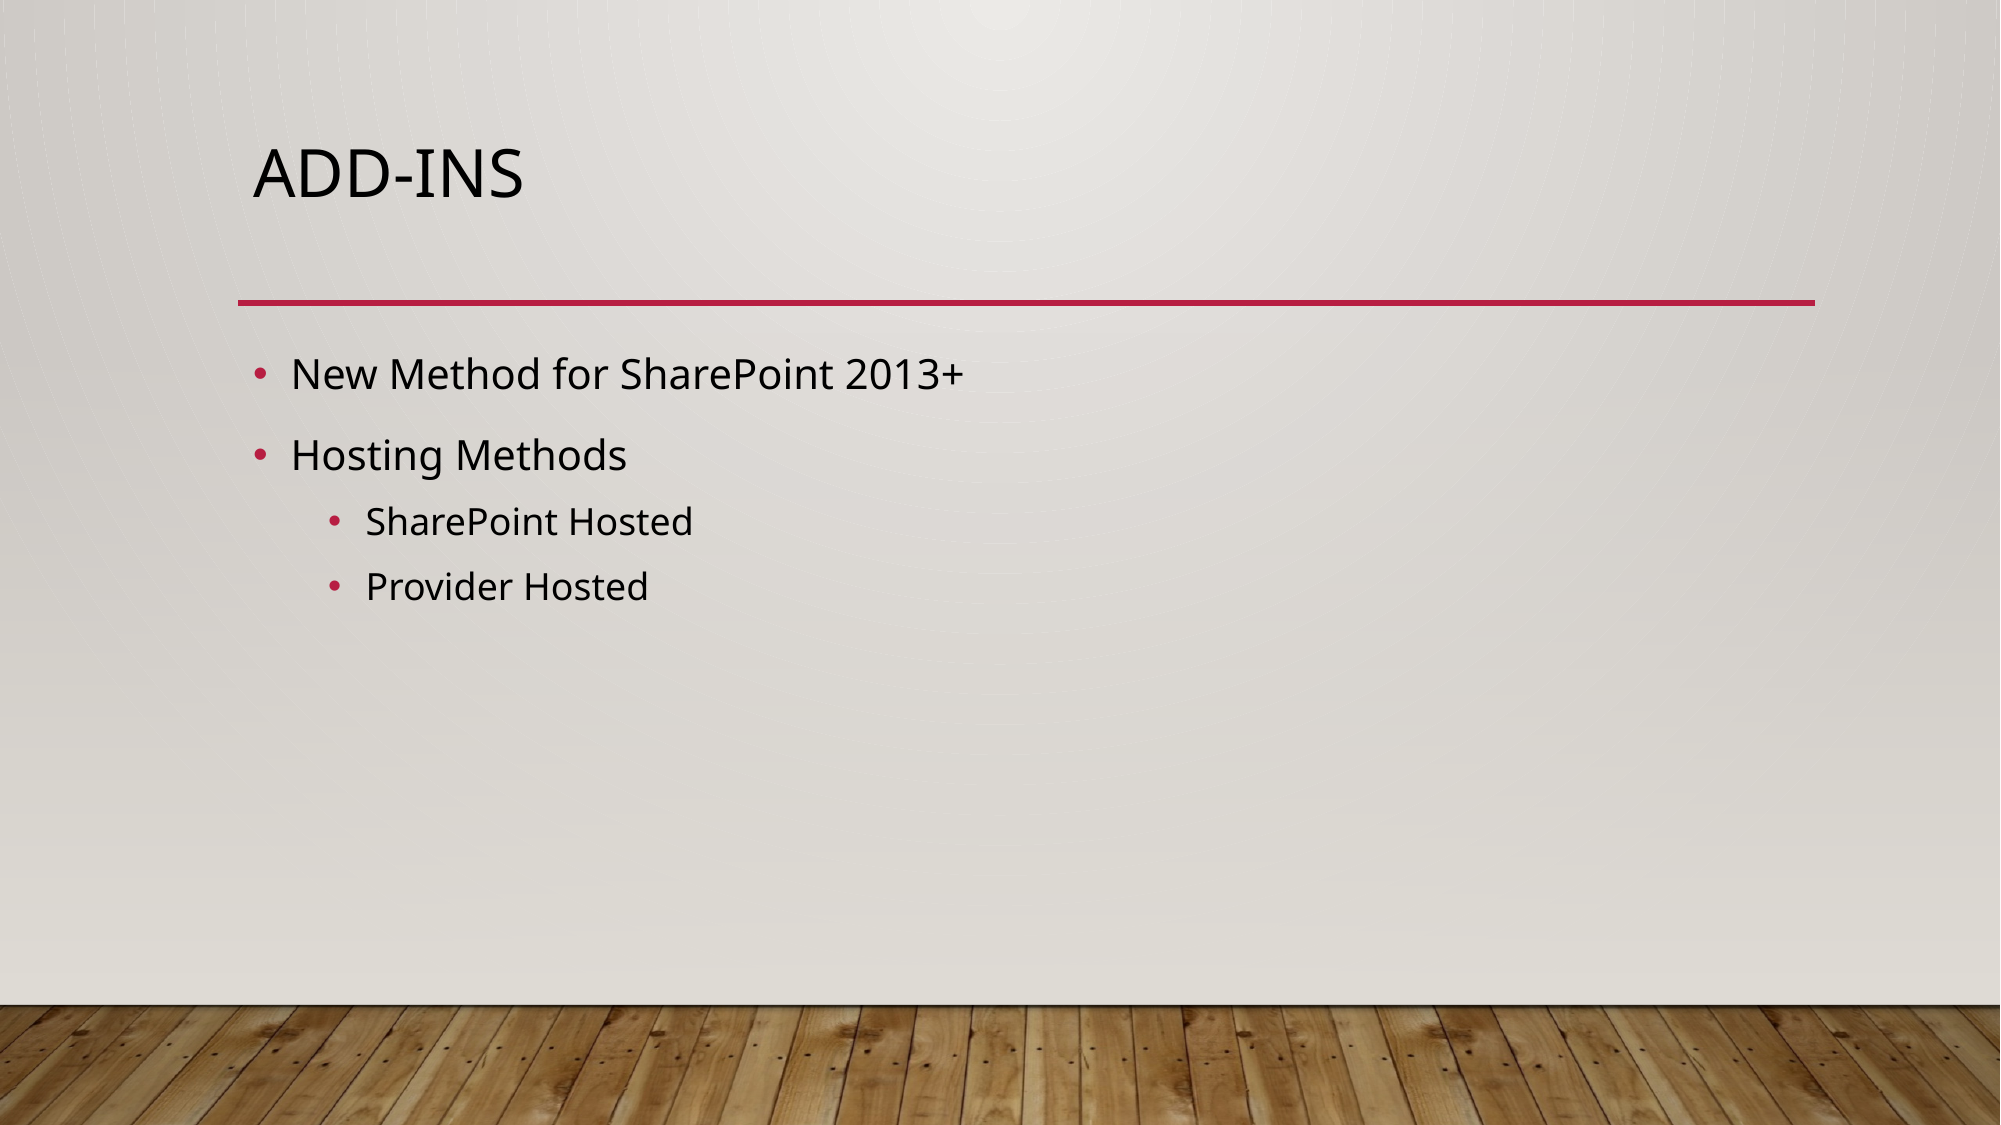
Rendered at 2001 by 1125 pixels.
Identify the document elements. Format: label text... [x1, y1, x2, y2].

title Add-Ins [238, 131, 1814, 305]
picture [0, 1005, 2000, 1125]
list New Method for SharePoint 2013+ Hosting Methods SharePoint Hosted Provider Hosted [238, 330, 1814, 897]
